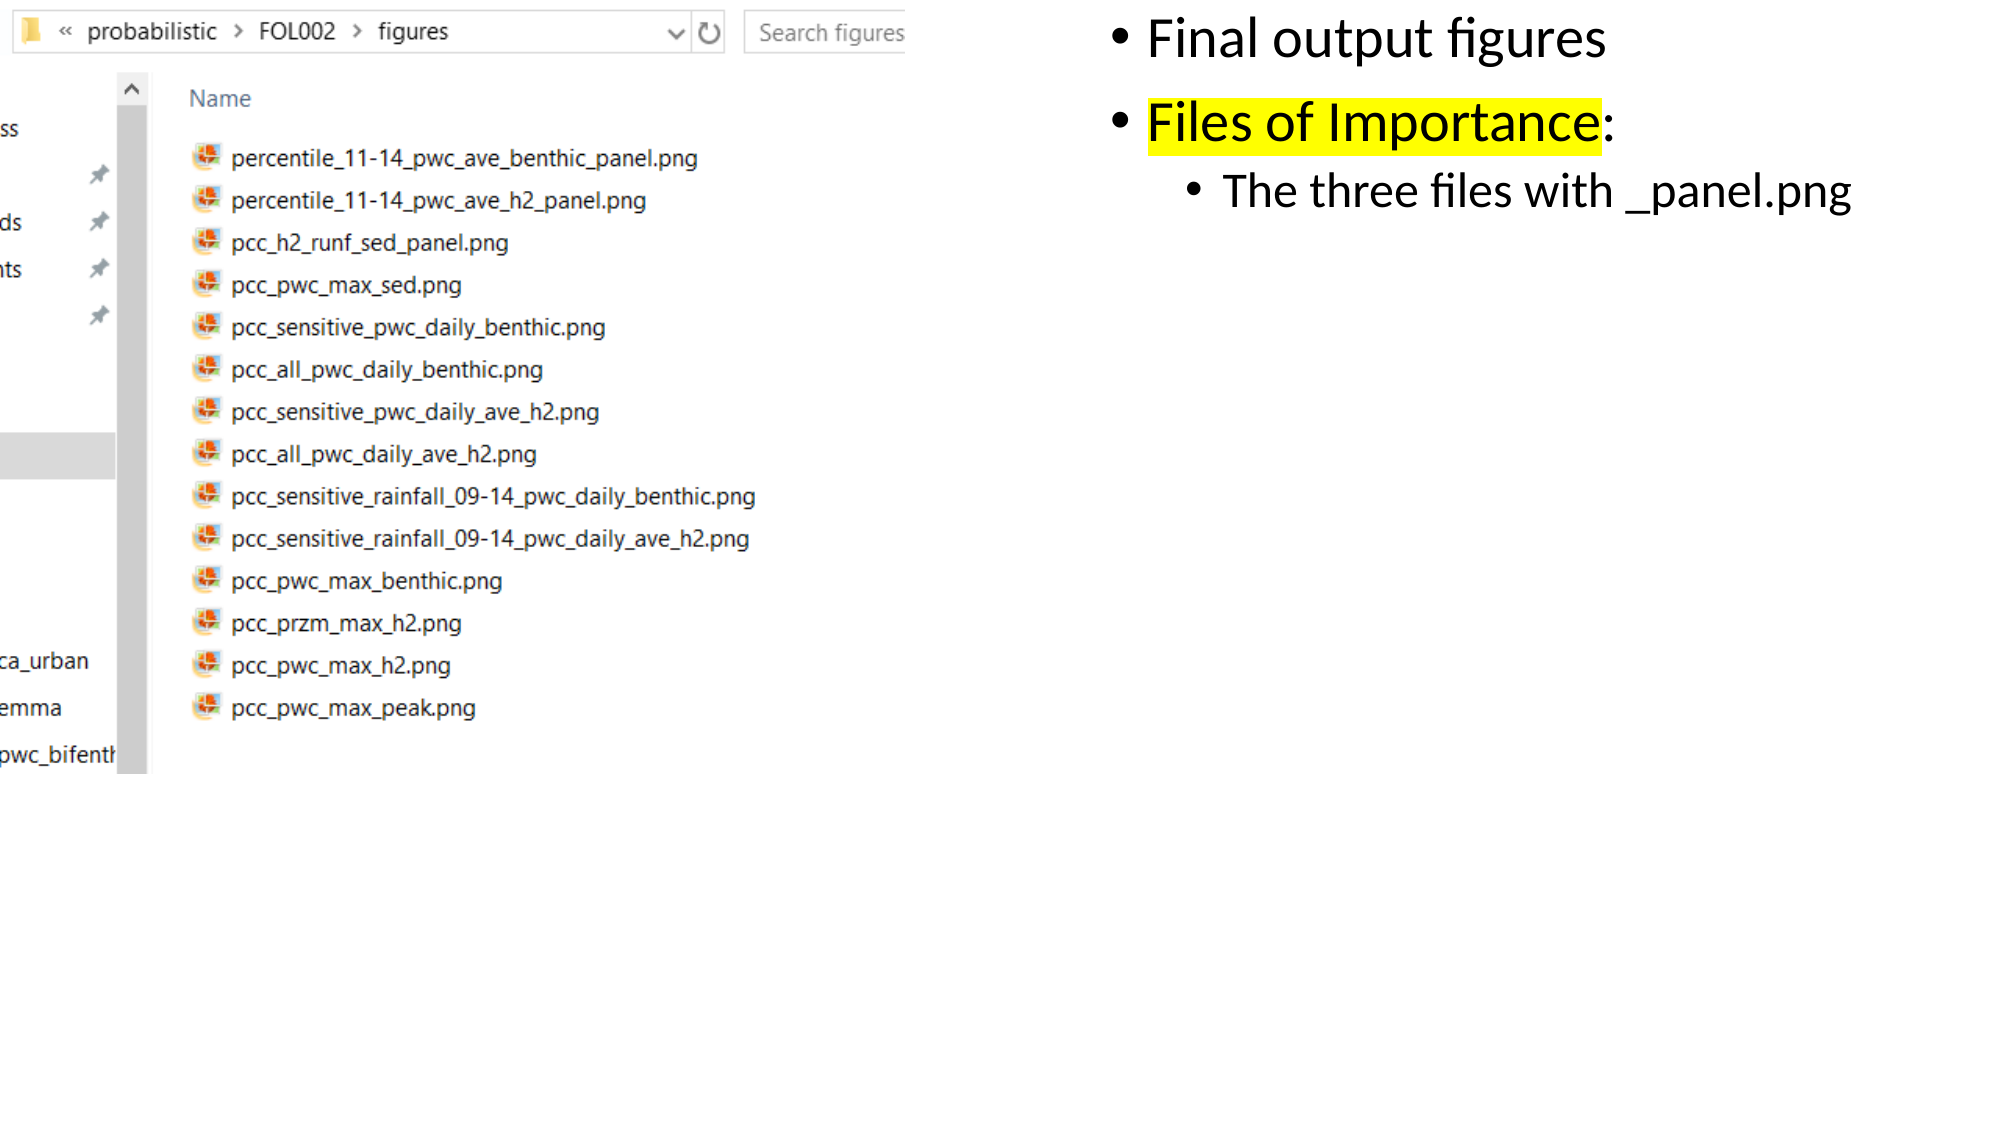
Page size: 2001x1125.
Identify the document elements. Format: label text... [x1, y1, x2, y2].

picture [0, 0, 905, 774]
list Final output figures Files of Importance: The three files with _panel.png [1095, 0, 2000, 1014]
